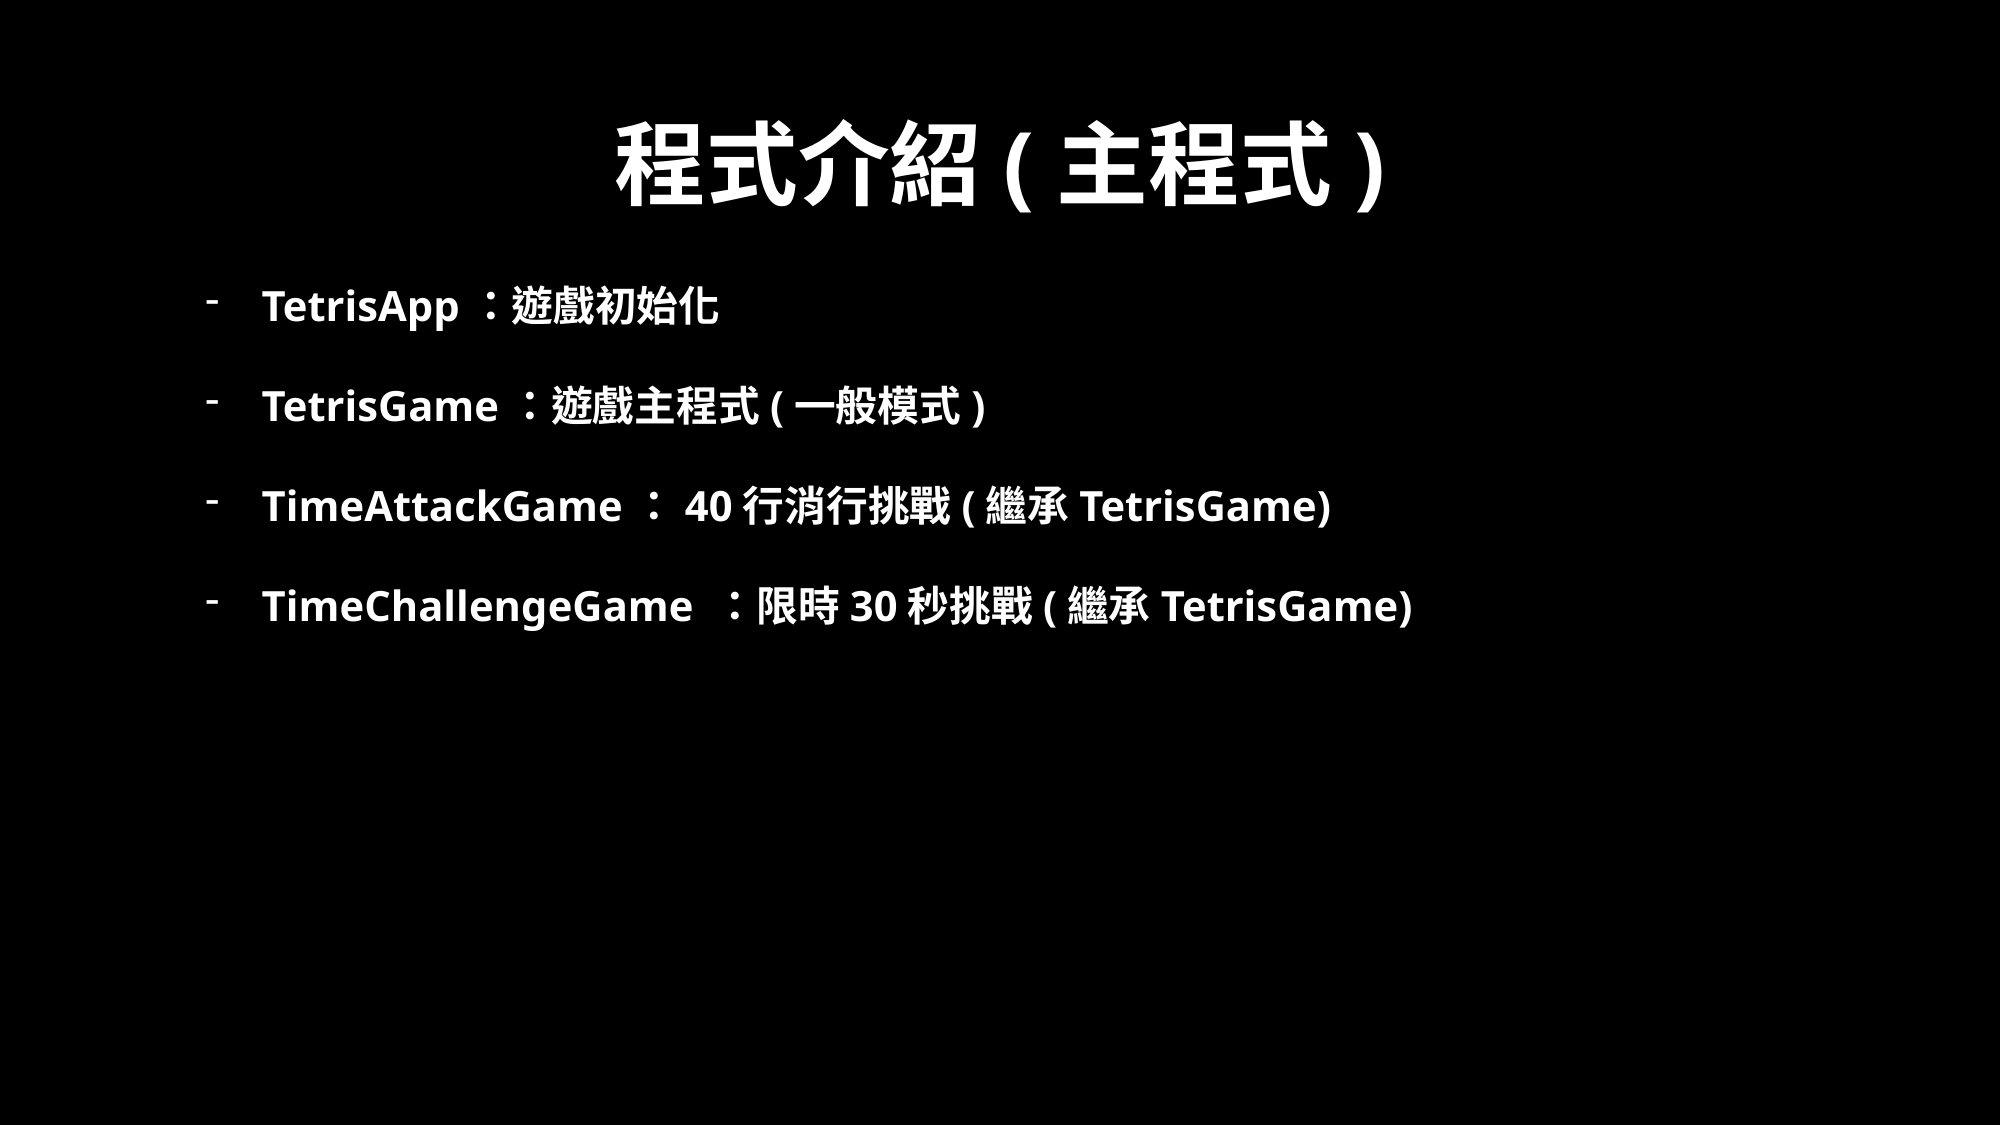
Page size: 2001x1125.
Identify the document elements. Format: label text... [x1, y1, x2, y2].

text_box TetrisApp：遊戲初始化 TetrisGame：遊戲主程式(一般模式) TimeAttackGame：40行消行挑戰(繼承TetrisGame) TimeChallengeGame ：限時30秒挑戰(繼承TetrisGame) [190, 272, 1846, 688]
title 程式介紹(主程式) [137, 59, 1863, 278]
